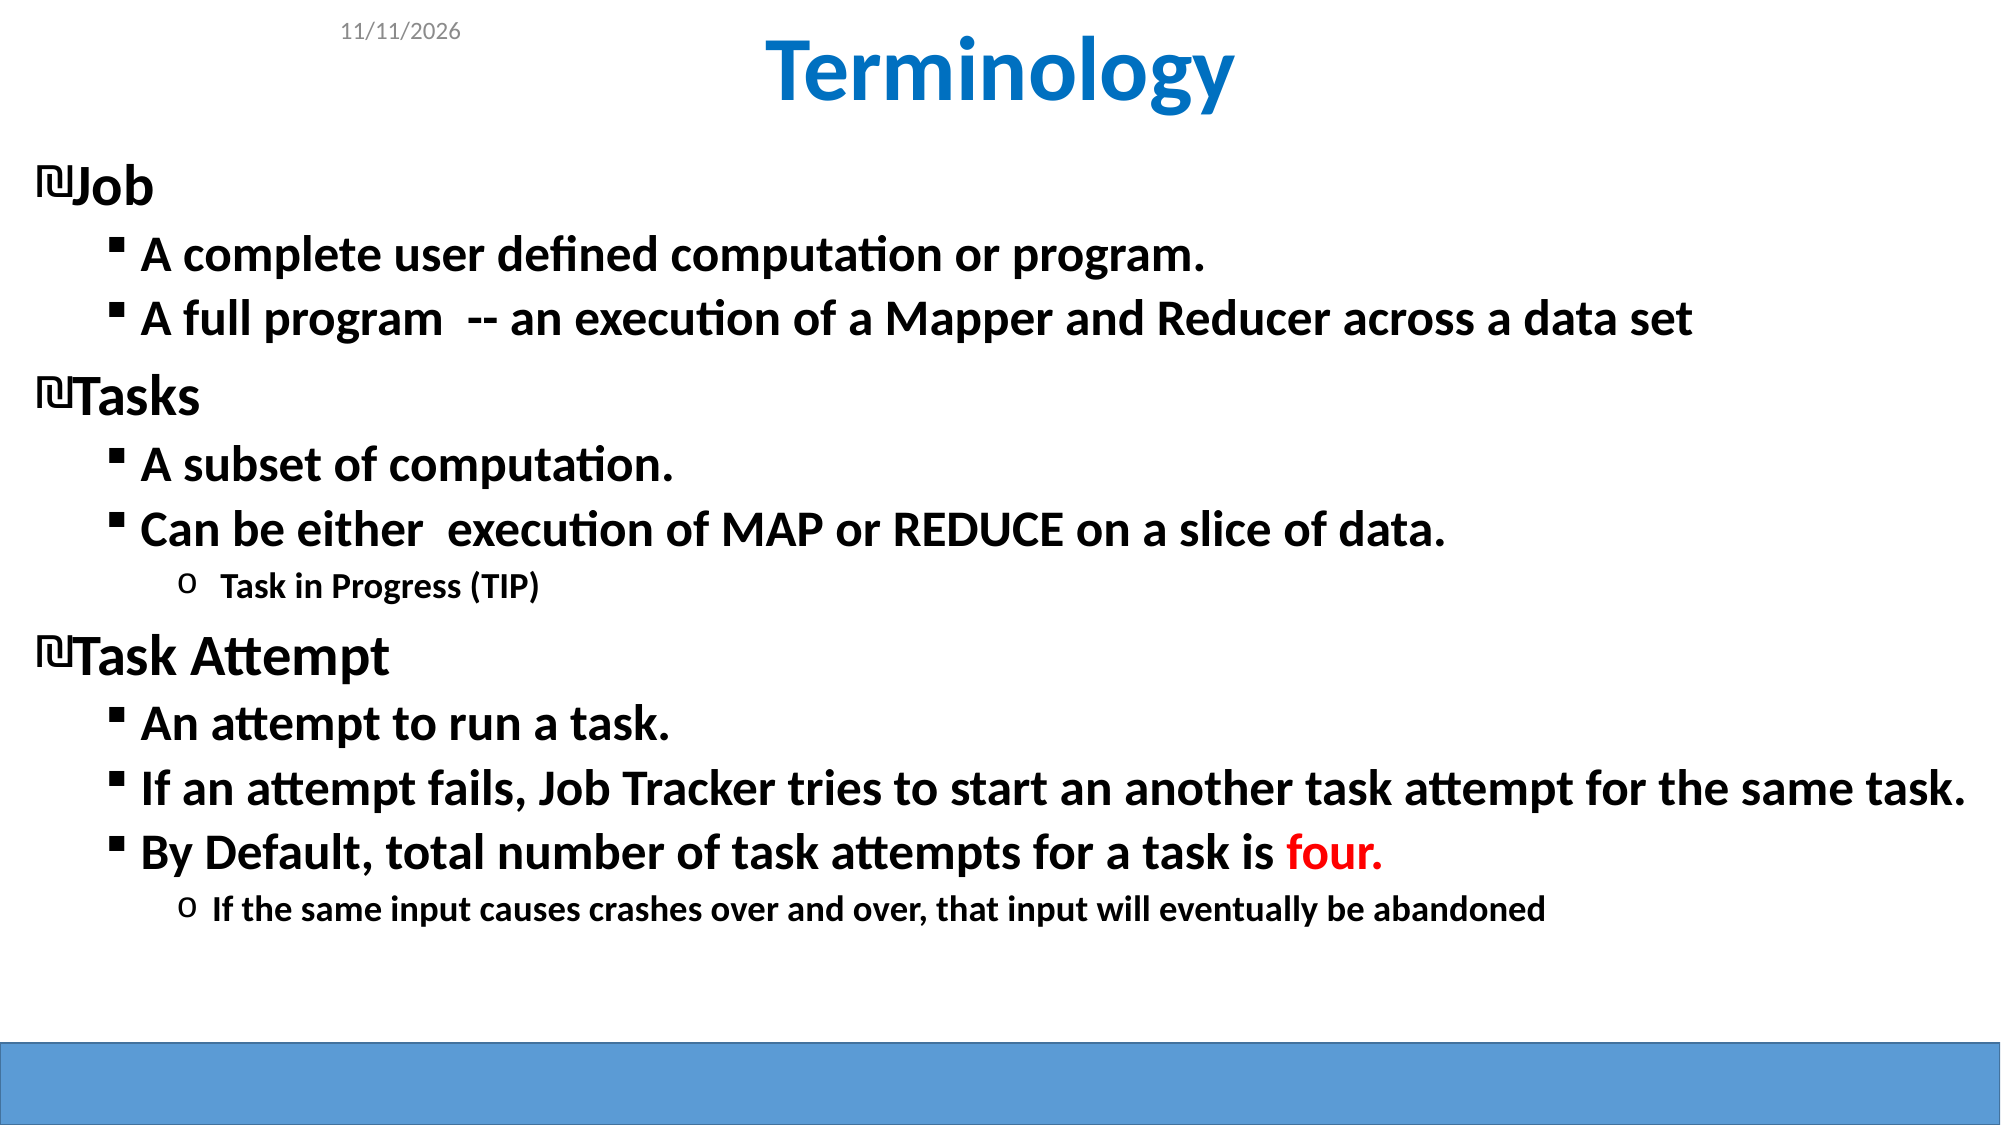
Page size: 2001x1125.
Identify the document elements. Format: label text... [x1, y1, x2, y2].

title Terminology [18, 11, 1984, 130]
list Job A complete user defined computation or program. A full program -- an execution of a Mapper and Reducer across a data set Tasks A subset of computation. Can be either execution of MAP or REDUCE on a slice of data. Task in Progress (TIP) Task Attempt An attempt to run a task. If an attempt fails, Job Tracker tries to start an another task attempt for the same task. By Default, total number of task attempts for a task is four. If the same input causes crashes over and over, that input will eventually be abandoned [18, 147, 1984, 992]
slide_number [324, 3, 800, 57]
